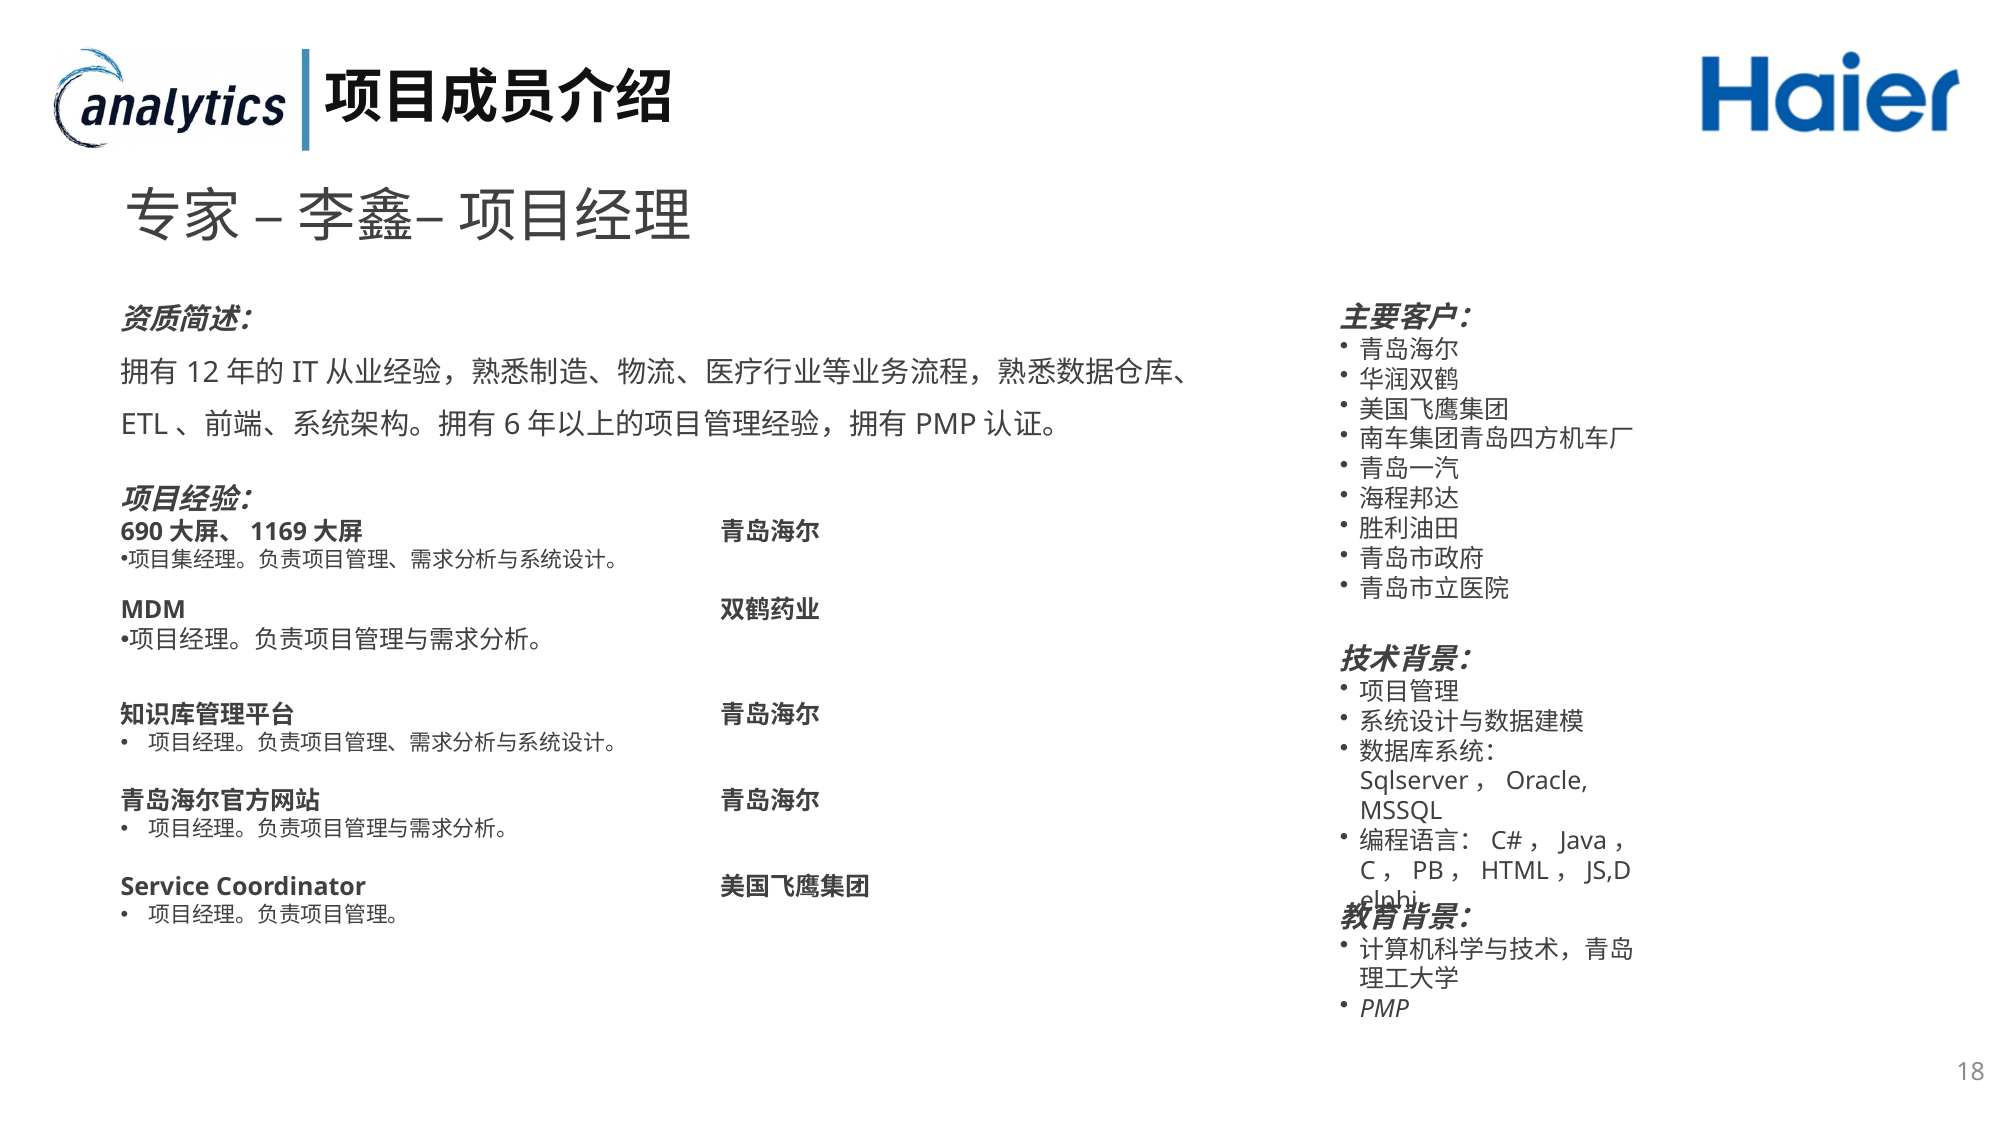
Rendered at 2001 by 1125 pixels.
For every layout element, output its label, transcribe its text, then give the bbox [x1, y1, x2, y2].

text_box 专家 – 李鑫– 项目经理 [109, 147, 1450, 289]
text_box 资质简述： 拥有12年的IT从业经验，熟悉制造、物流、医疗行业等业务流程，熟悉数据仓库、ETL、前端、系统架构。拥有6年以上的项目管理经验，拥有PMP认证。 项目经验： 690大屏、1169大屏 青岛海尔 项目集经理。负责项目管理、需求分析与系统设计。 MDM 双鹤药业 项目经理。负责项目管理与需求分析。 知识库管理平台 青岛海尔 项目经理。负责项目管理、需求分析与系统设计。 青岛海尔官方网站 青岛海尔 项目经理。负责项目管理与需求分析。 Service Coordinator 美国飞鹰集团 项目经理。负责项目管理。 [89, 270, 1220, 1052]
picture [53, 47, 286, 149]
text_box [1310, 268, 1675, 1048]
title 项目成员介绍 [309, 49, 1690, 149]
slide_number 18 [1550, 1042, 2000, 1103]
picture [1697, 49, 1963, 138]
